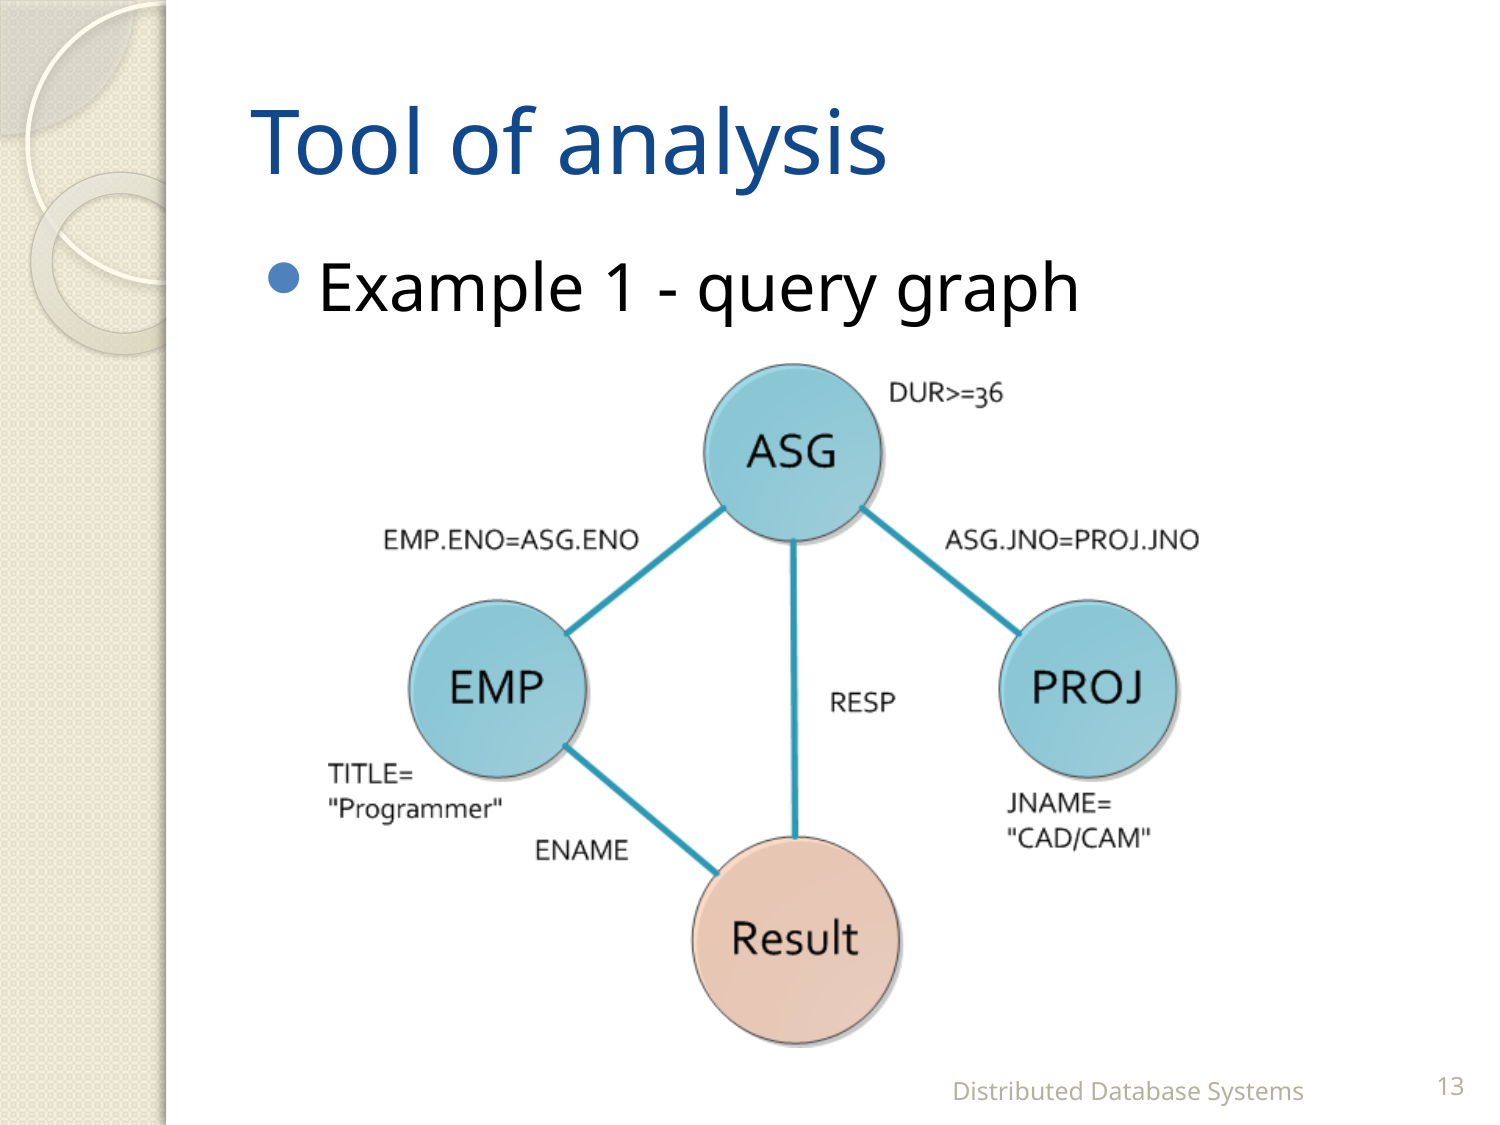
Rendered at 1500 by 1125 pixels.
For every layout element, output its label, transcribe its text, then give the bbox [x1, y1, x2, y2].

list Example 1 - query graph [235, 237, 1466, 1025]
title Tool of analysis [235, 45, 1466, 233]
slide_number 13 [1413, 1034, 1488, 1113]
picture [327, 363, 1202, 1048]
footer Distributed Database Systems [937, 1034, 1413, 1113]
